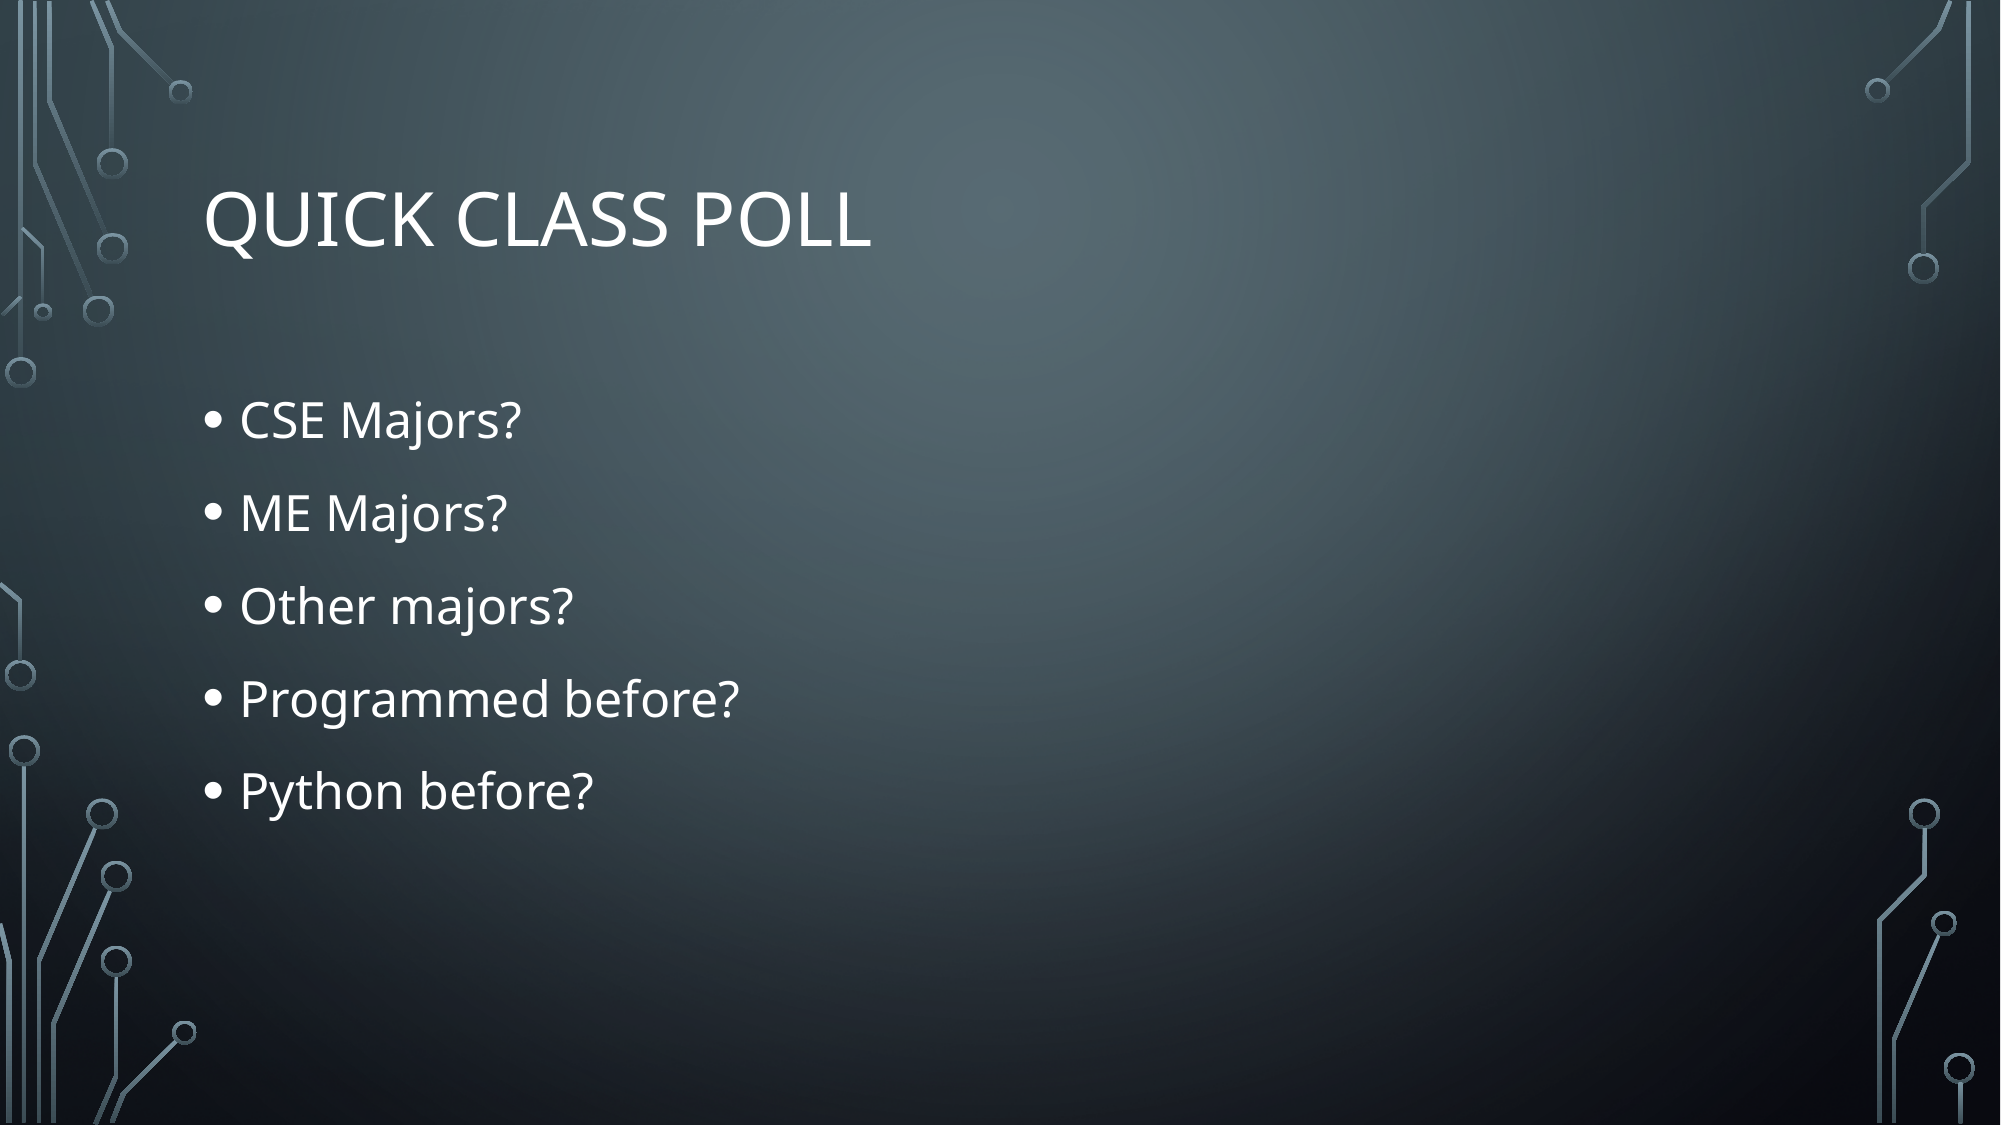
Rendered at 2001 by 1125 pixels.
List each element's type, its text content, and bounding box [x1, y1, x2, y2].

list CSE Majors? ME Majors? Other majors? Programmed before? Python before? [187, 369, 1813, 950]
title Quick Class Poll [187, 101, 1813, 344]
